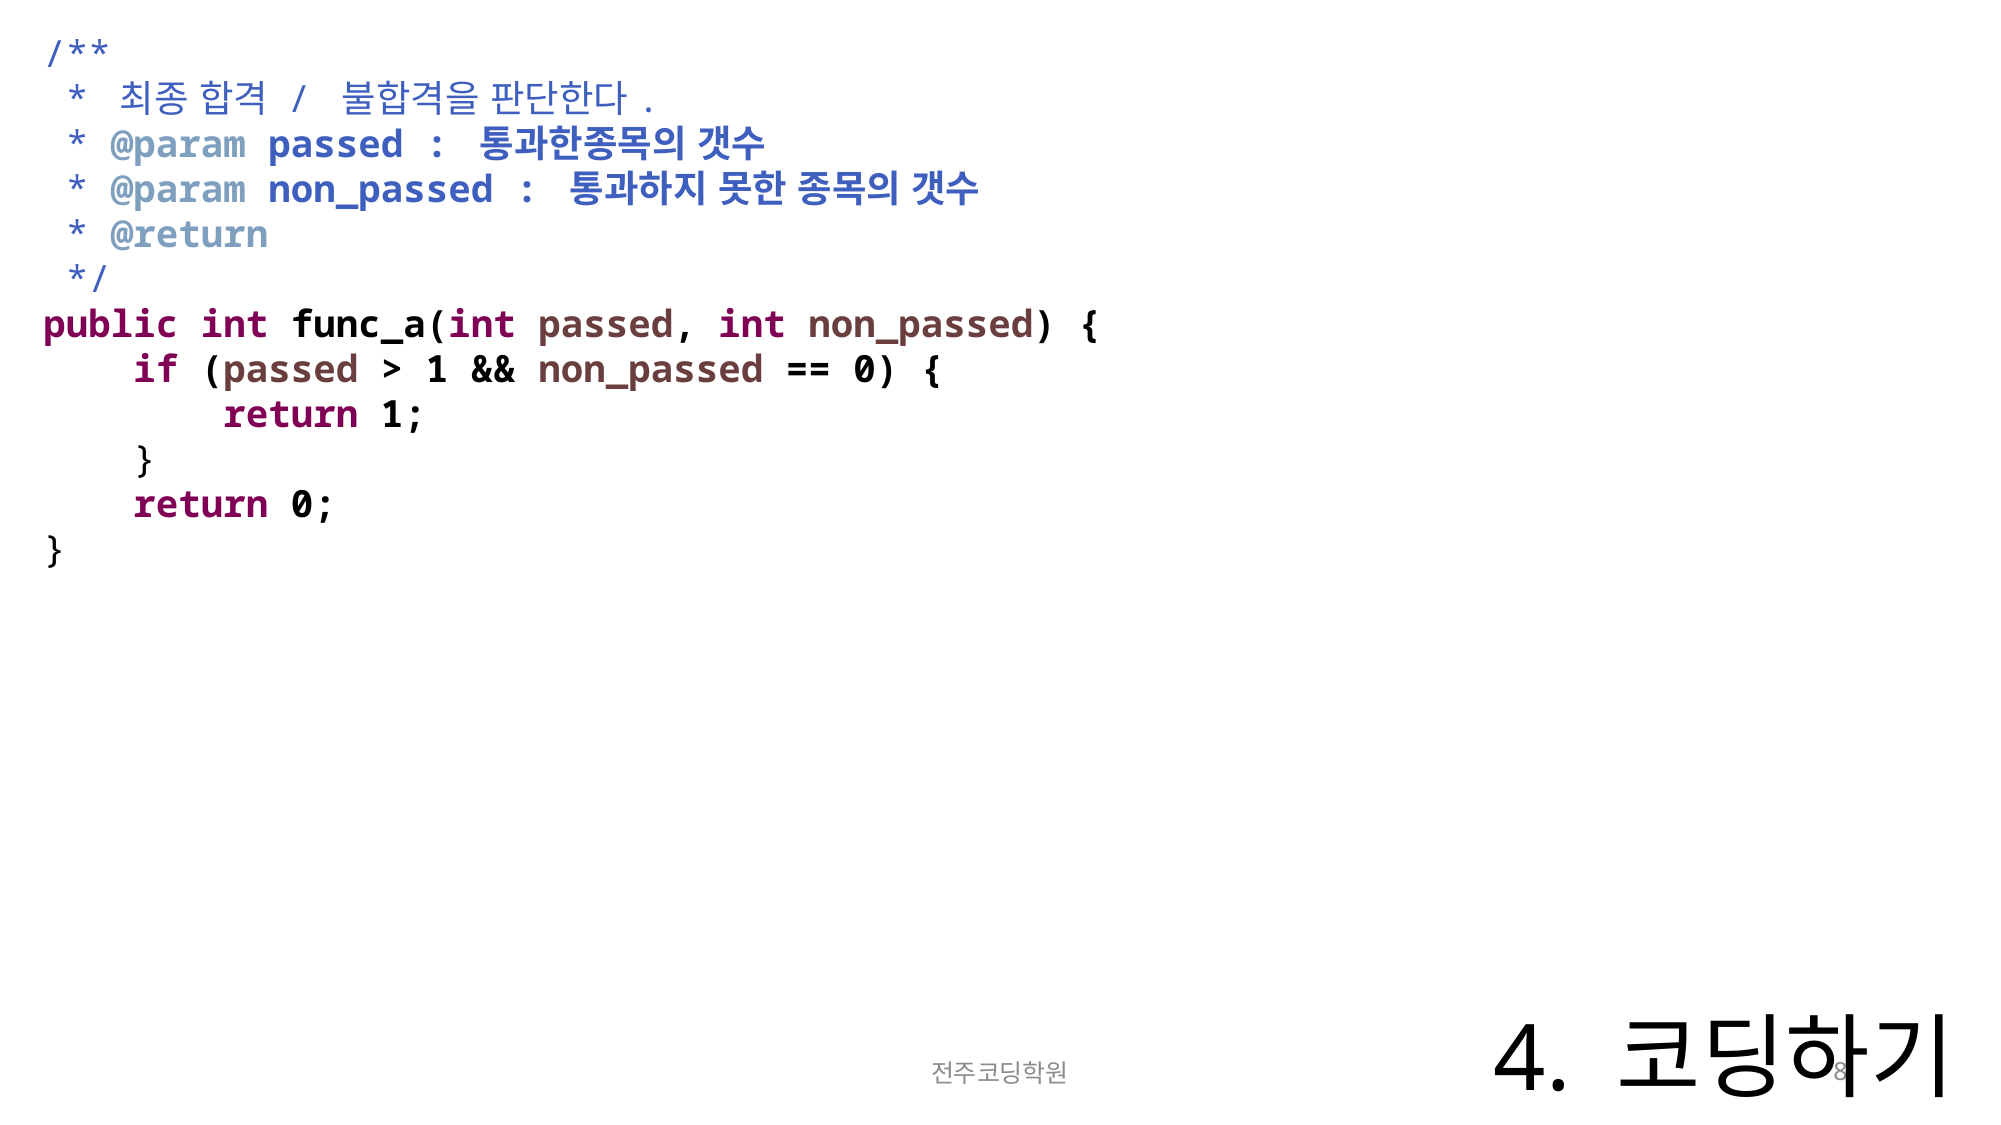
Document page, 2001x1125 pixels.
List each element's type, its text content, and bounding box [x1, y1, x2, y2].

title 4. 코딩하기 [1478, 952, 2000, 1125]
text_box /** * 최종 합격 / 불합격을 판단한다. * @param passed : 통과한종목의 갯수 * @param non_passed : 통과하지 못한 종목의 갯수 * @return */ public int func_a(int passed, int non_passed) { if (passed > 1 && non_passed == 0) { return 1; } return 0; } [28, 22, 1972, 578]
slide_number 8 [1412, 1042, 1863, 1103]
footer 전주코딩학원 [662, 1042, 1338, 1103]
